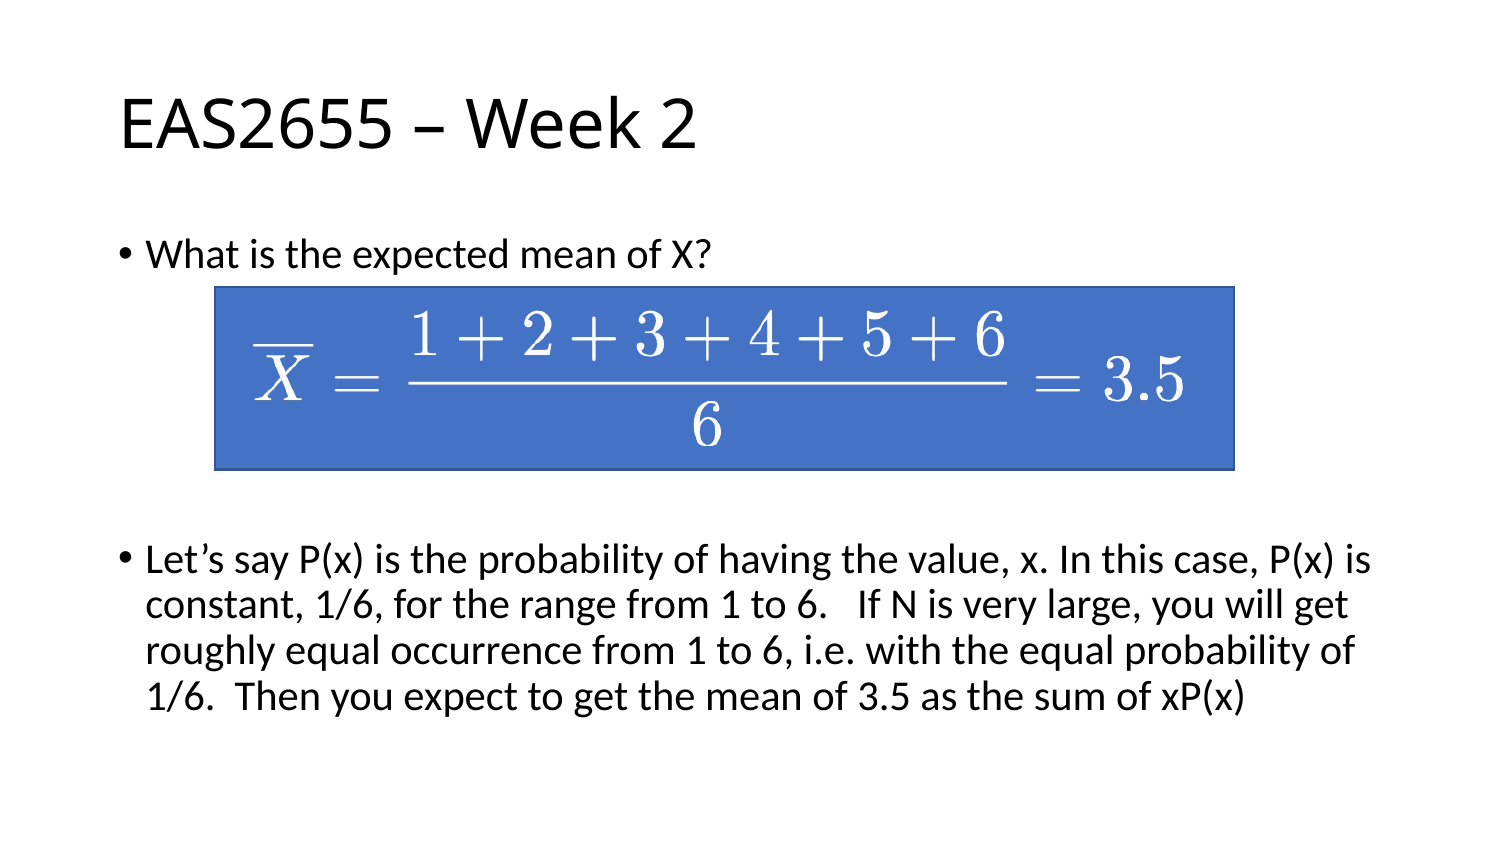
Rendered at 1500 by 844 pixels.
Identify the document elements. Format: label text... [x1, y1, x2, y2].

picture [253, 310, 1183, 446]
title EAS2655 – Week 2 [103, 44, 1397, 208]
list What is the expected mean of X? Let’s say P(x) is the probability of having the value, x. In this case, P(x) is constant, 1/6, for the range from 1 to 6. If N is very large, you will get roughly equal occurrence from 1 to 6, i.e. with the equal probability of 1/6. Then you expect to get the mean of 3.5 as the sum of xP(x) [103, 224, 1397, 760]
